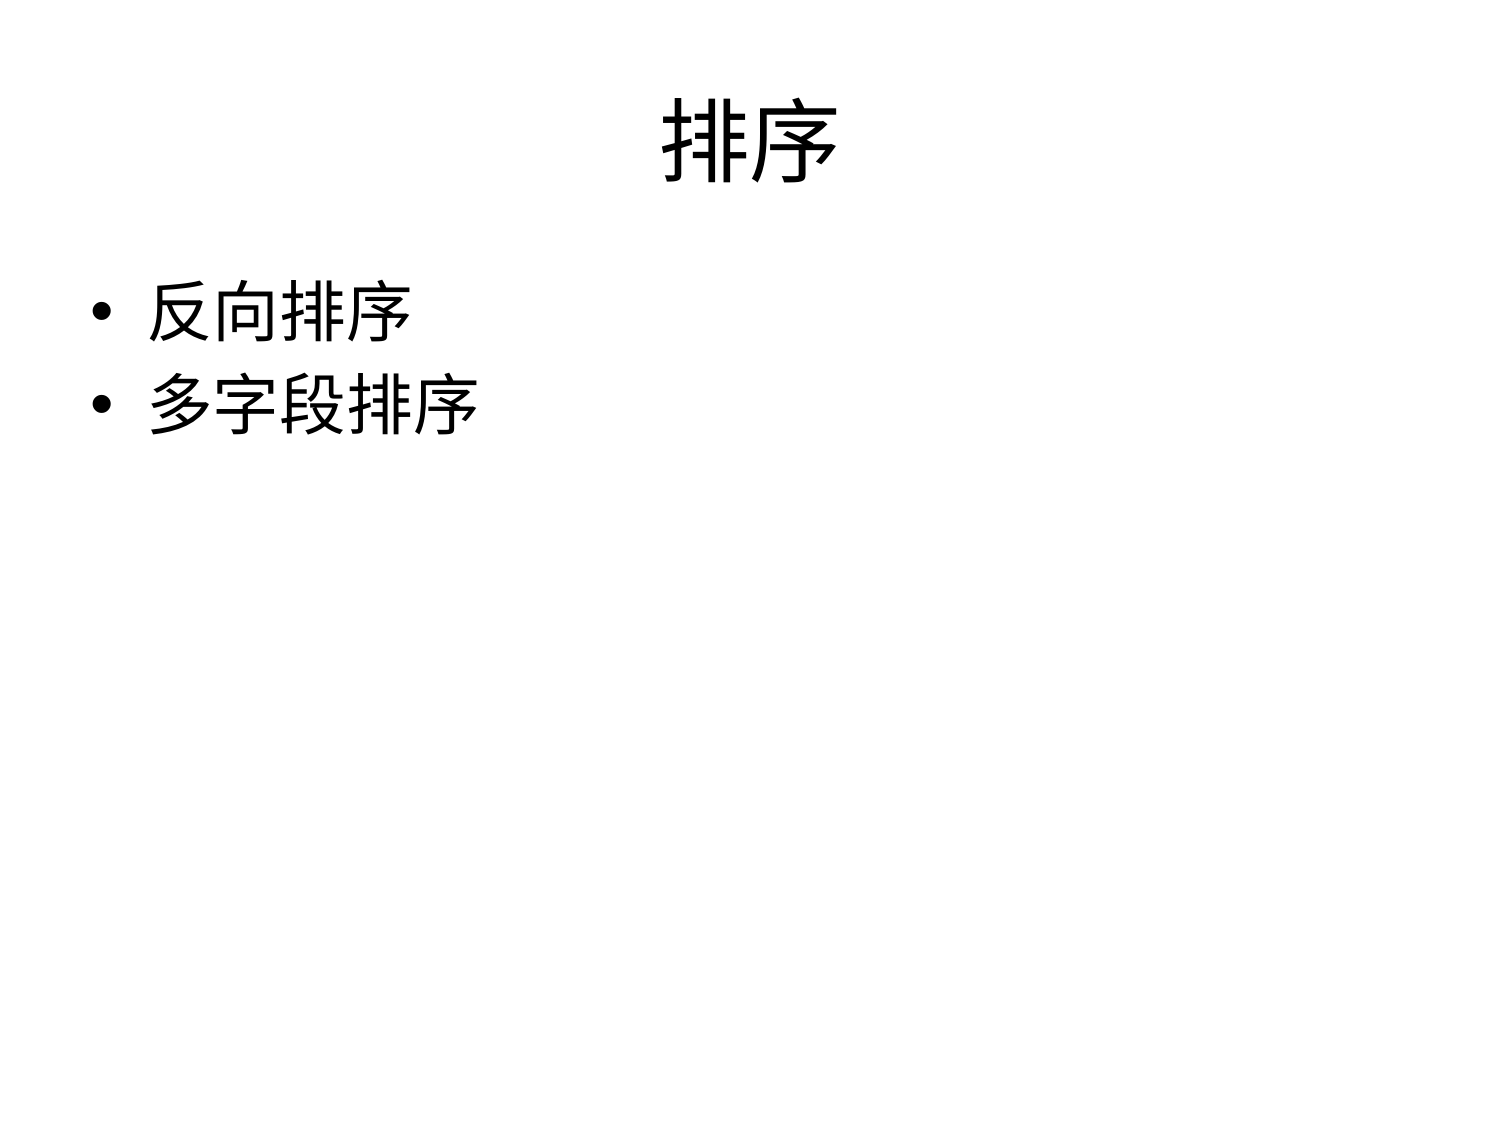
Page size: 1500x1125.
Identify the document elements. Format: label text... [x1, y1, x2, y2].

title 排序 [75, 45, 1425, 233]
list 反向排序 多字段排序 [75, 262, 1425, 1005]
